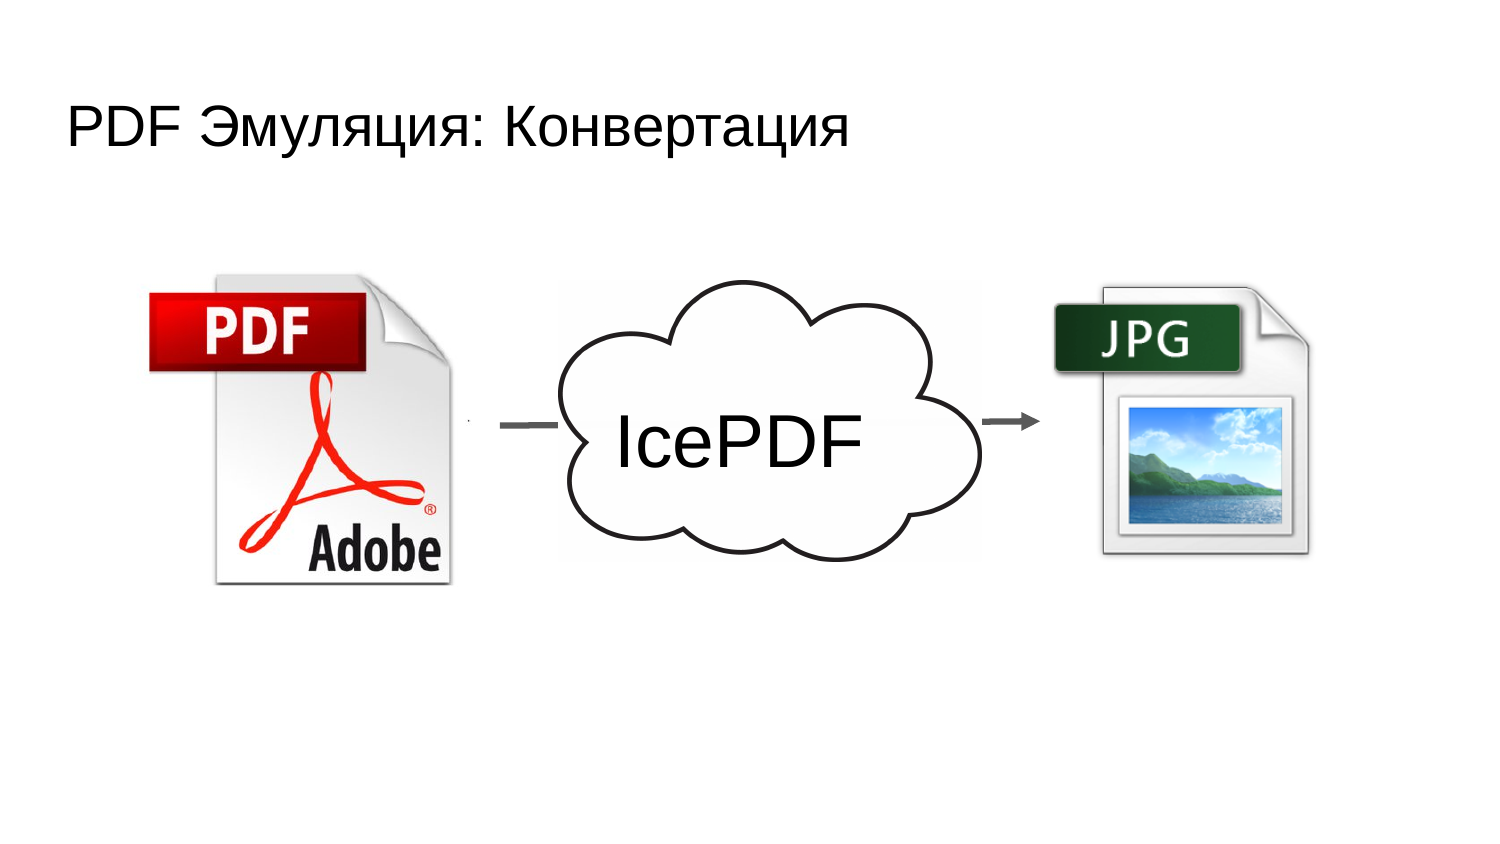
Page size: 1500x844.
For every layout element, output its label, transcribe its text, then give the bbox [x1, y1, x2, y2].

picture [1039, 278, 1327, 565]
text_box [986, 421, 1041, 426]
title PDF Эмуляция: Конвертация [51, 72, 1449, 167]
picture [50, 269, 982, 588]
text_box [499, 421, 553, 426]
